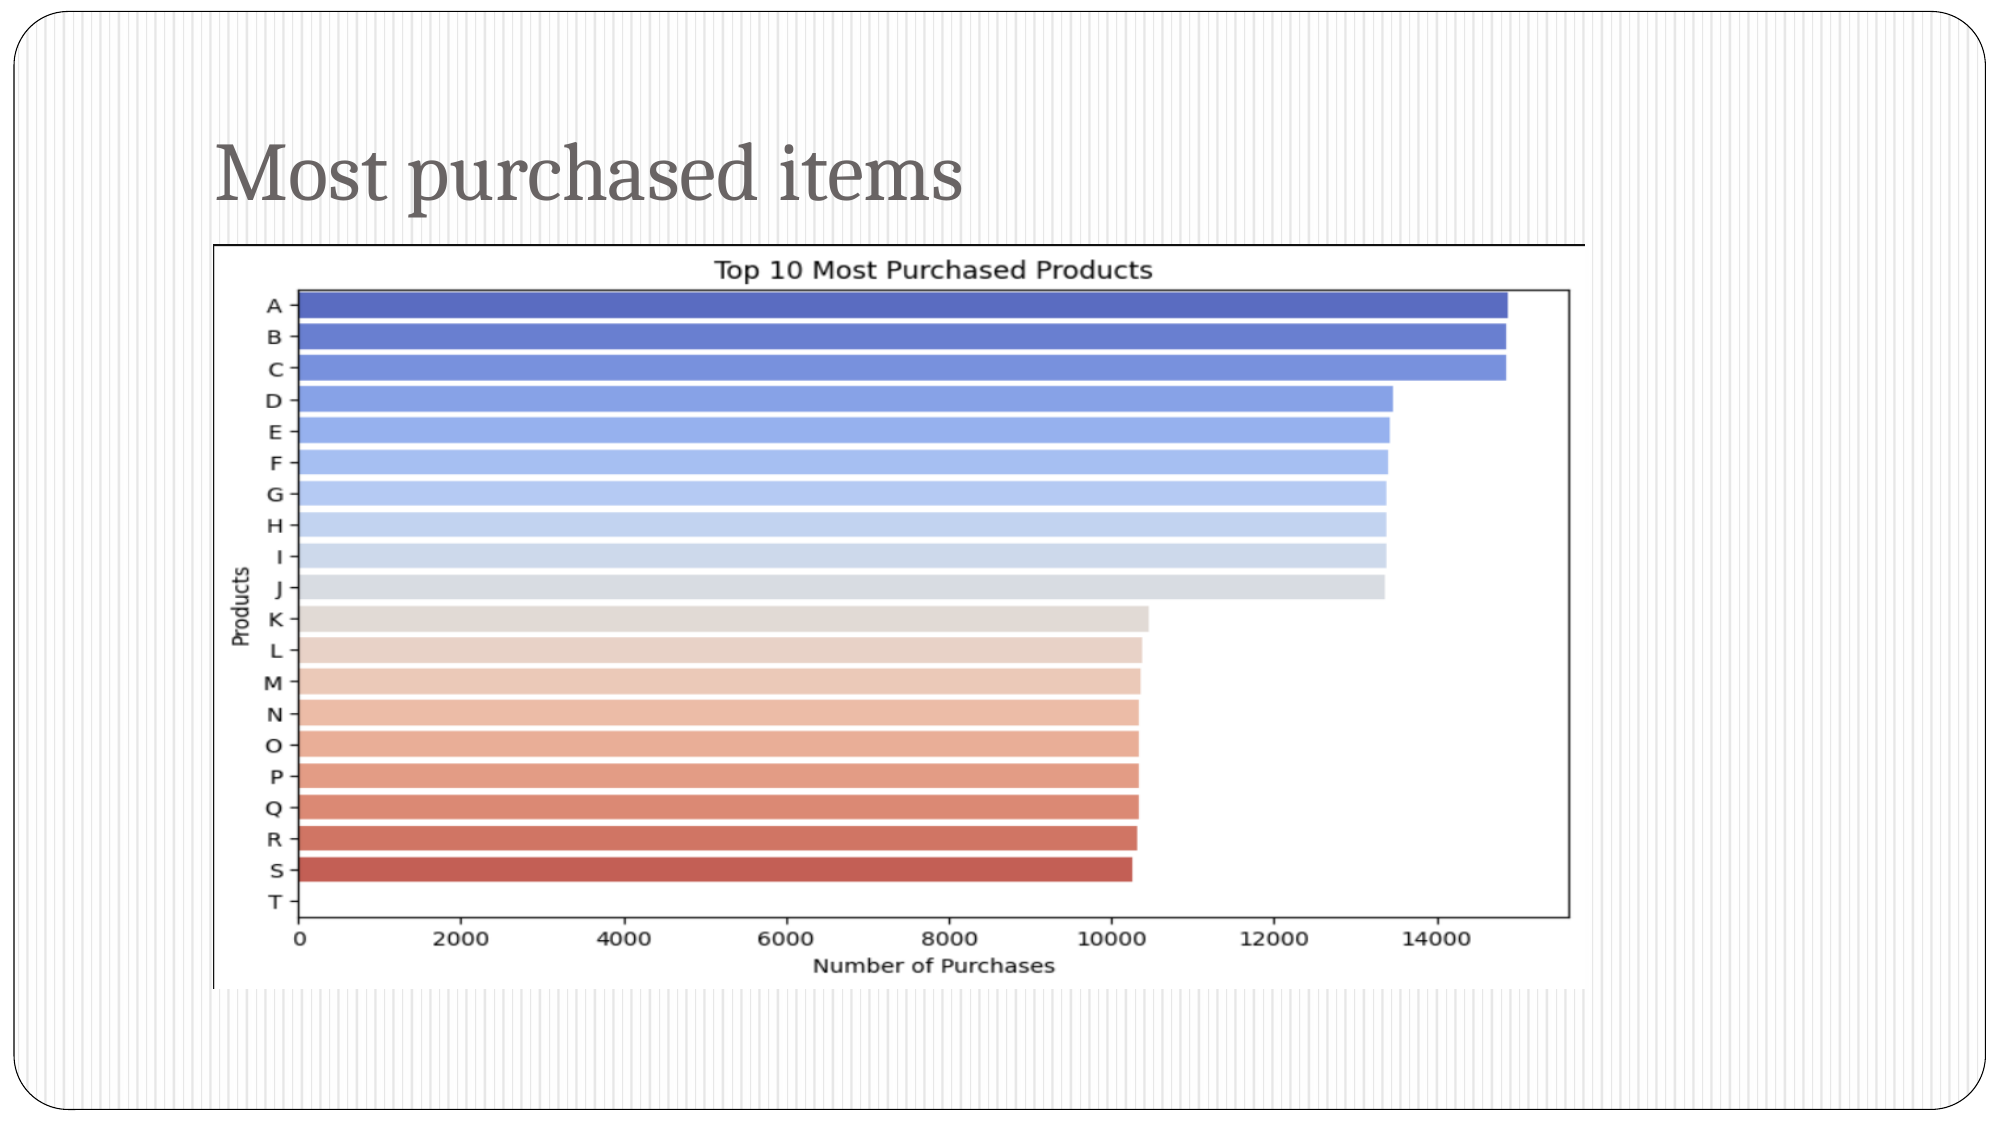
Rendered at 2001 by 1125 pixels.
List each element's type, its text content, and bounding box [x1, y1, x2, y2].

title Most purchased items [200, 45, 1900, 233]
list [213, 244, 1585, 989]
